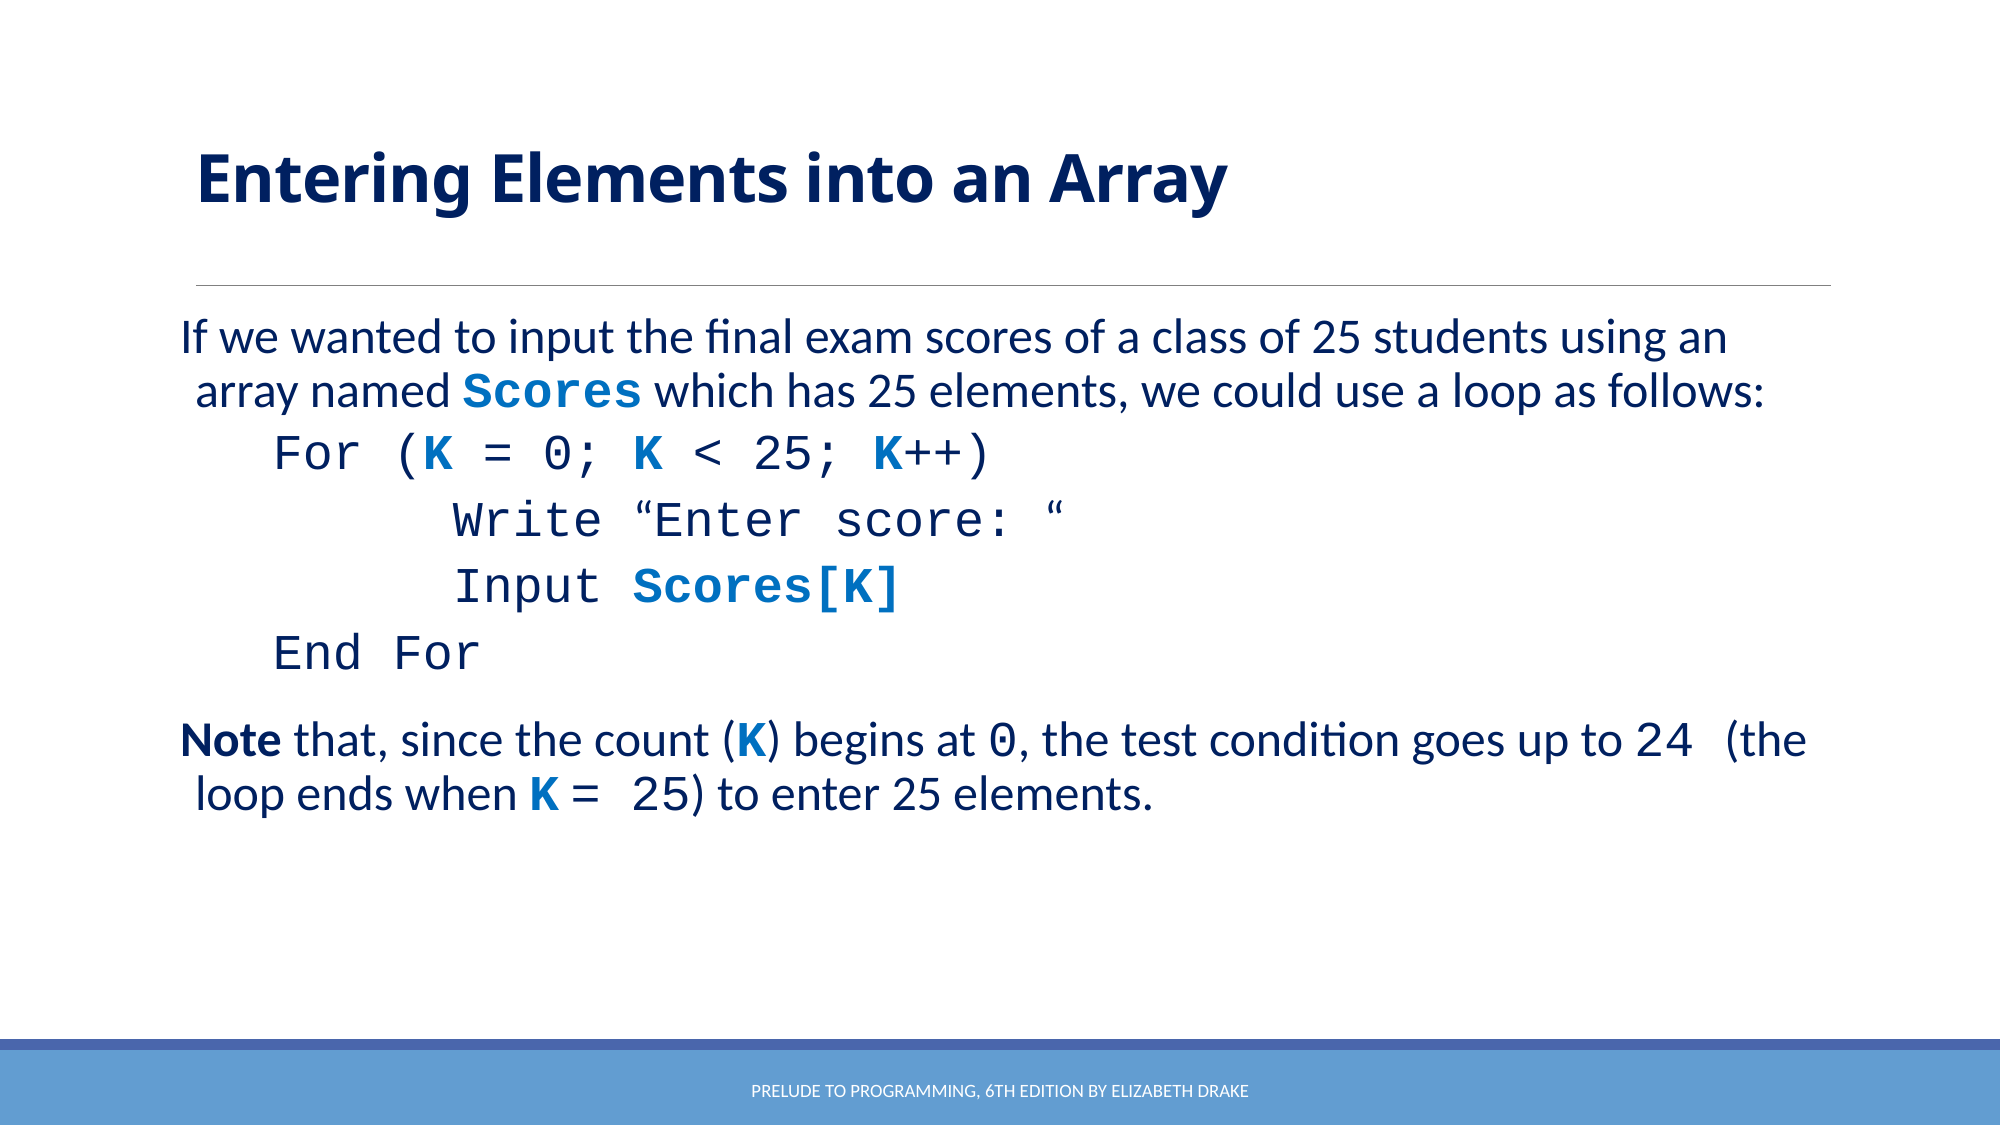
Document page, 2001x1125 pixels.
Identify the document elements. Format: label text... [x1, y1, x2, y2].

list If we wanted to input the final exam scores of a class of 25 students using an array named Scores which has 25 elements, we could use a loop as follows: For (K = 0; K < 25; K++) Write “Enter score: “ Input Scores[K] End For Note that, since the count (K) begins at 0, the test condition goes up to 24 (the loop ends when K = 25) to enter 25 elements. [180, 302, 1830, 963]
footer Prelude to Programming, 6th edition by Elizabeth Drake [604, 1059, 1396, 1120]
title Entering Elements into an Array [180, 47, 1830, 225]
